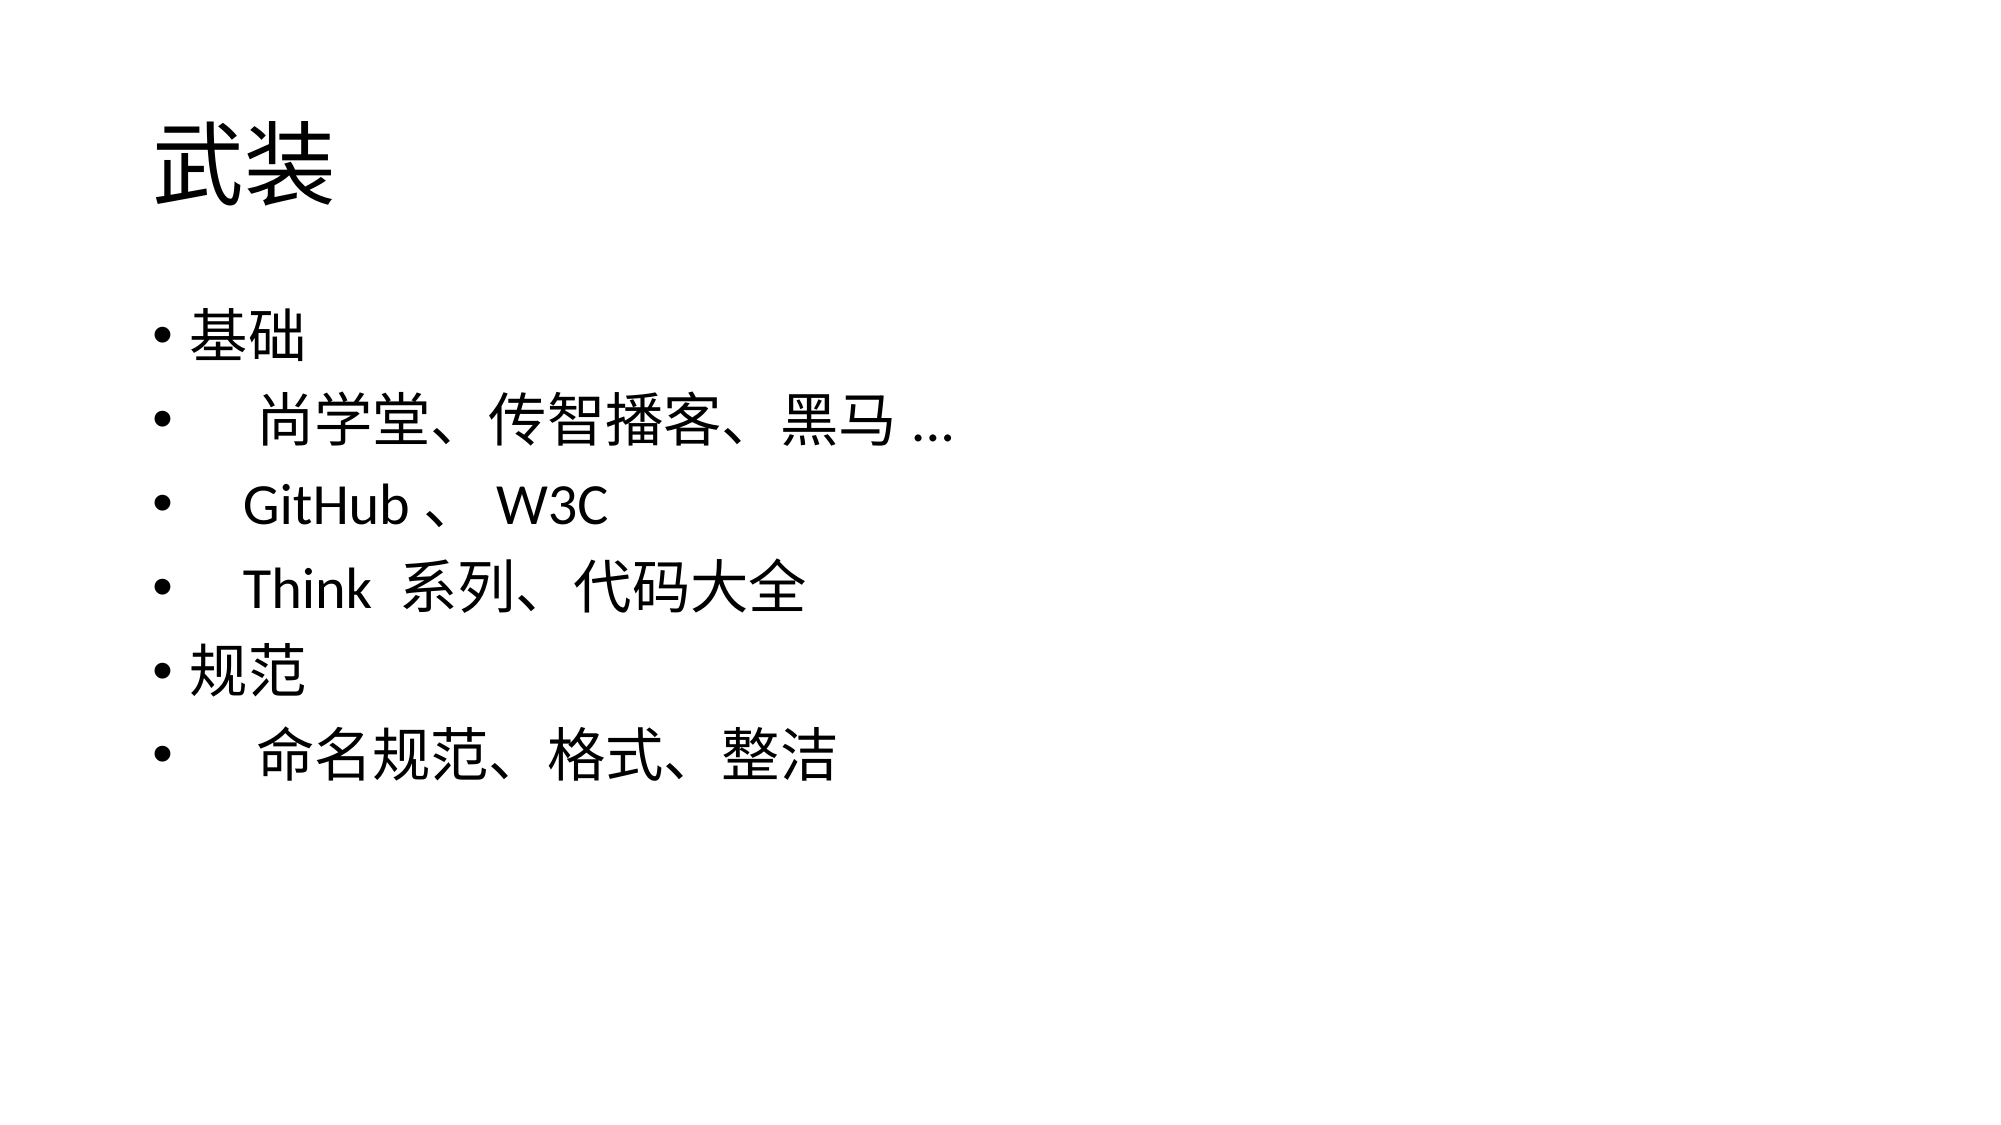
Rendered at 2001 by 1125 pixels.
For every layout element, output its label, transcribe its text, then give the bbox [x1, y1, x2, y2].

list 基础 尚学堂、传智播客、黑马... GitHub、W3C Think 系列、代码大全 规范 命名规范、格式、整洁 [137, 299, 1863, 1014]
title 武装 [137, 59, 1863, 278]
